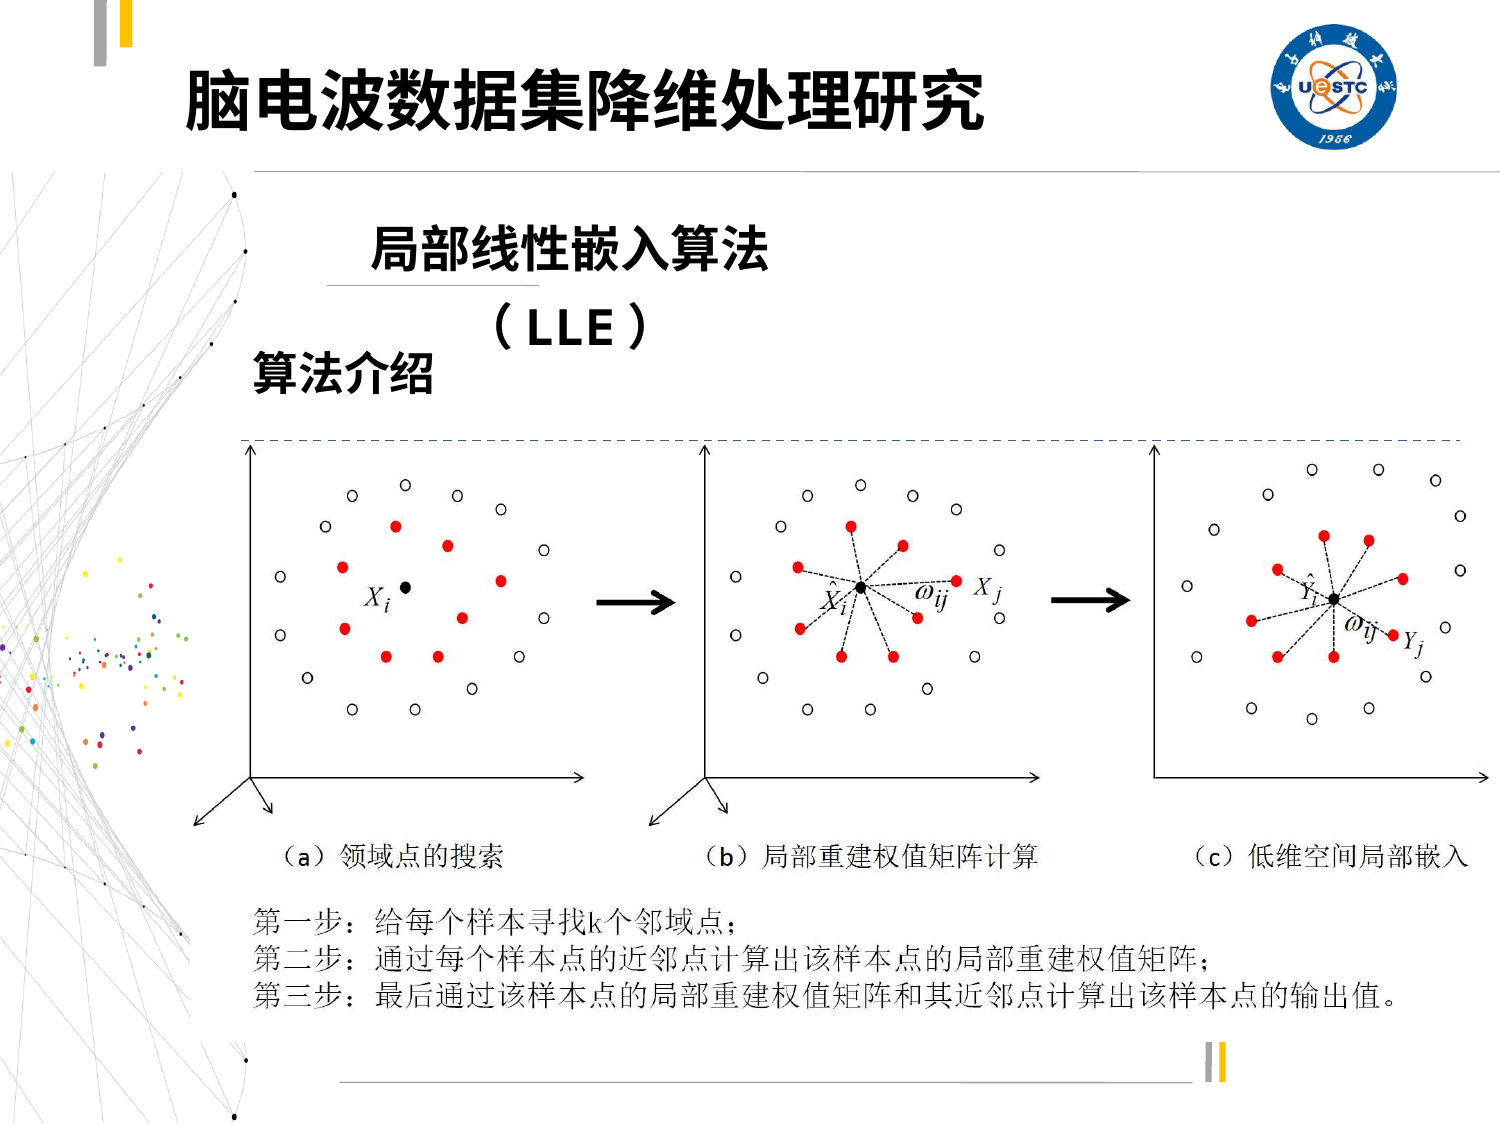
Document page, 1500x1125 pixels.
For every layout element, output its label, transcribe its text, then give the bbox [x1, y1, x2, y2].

text_box 局部线性嵌入算法（LLE） [289, 192, 851, 336]
picture [0, 172, 1489, 1123]
title 脑电波数据集降维处理研究 [108, 4, 1460, 193]
text_box 算法介绍 [237, 336, 1119, 407]
